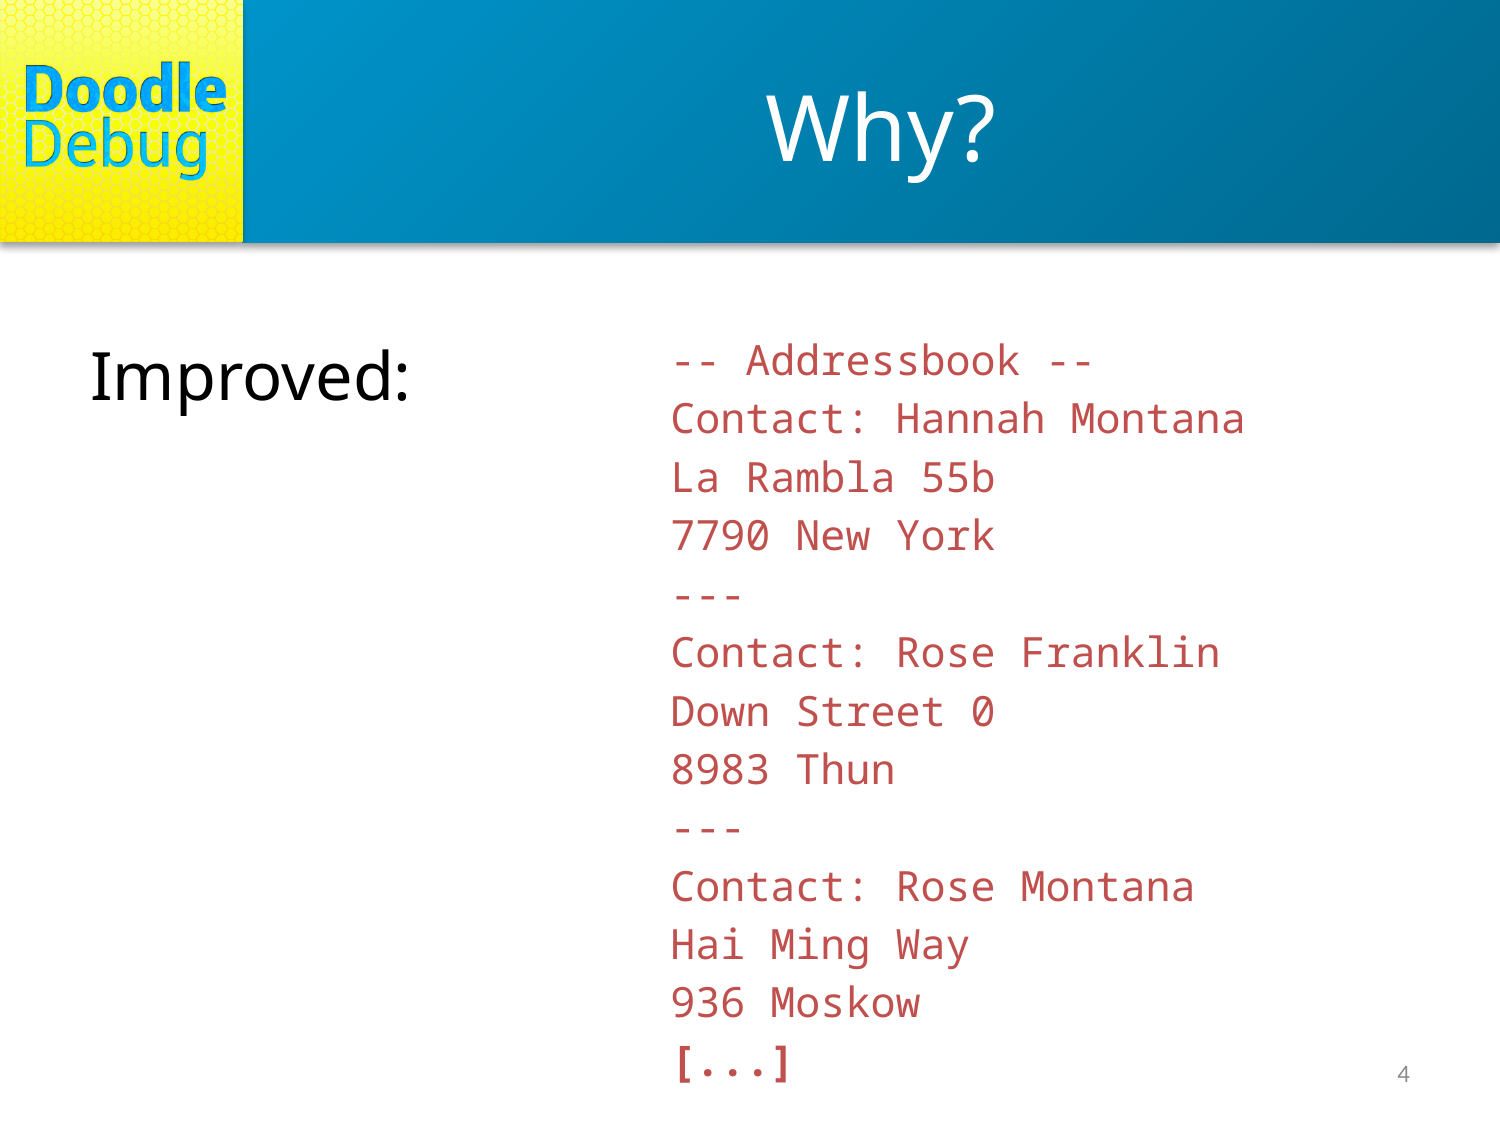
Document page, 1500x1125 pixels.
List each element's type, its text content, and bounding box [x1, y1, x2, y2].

title Why? [336, 30, 1425, 219]
text_box Improved: [74, 326, 668, 1047]
slide_number 4 [1074, 1042, 1425, 1103]
list -- Addressbook -- Contact: Hannah Montana La Rambla 55b 7790 New York --- Contact: Rose Franklin Down Street 0 8983 Thun --- Contact: Rose Montana Hai Ming Way 936 Moskow [...] [655, 326, 1425, 1094]
picture [0, 0, 242, 242]
